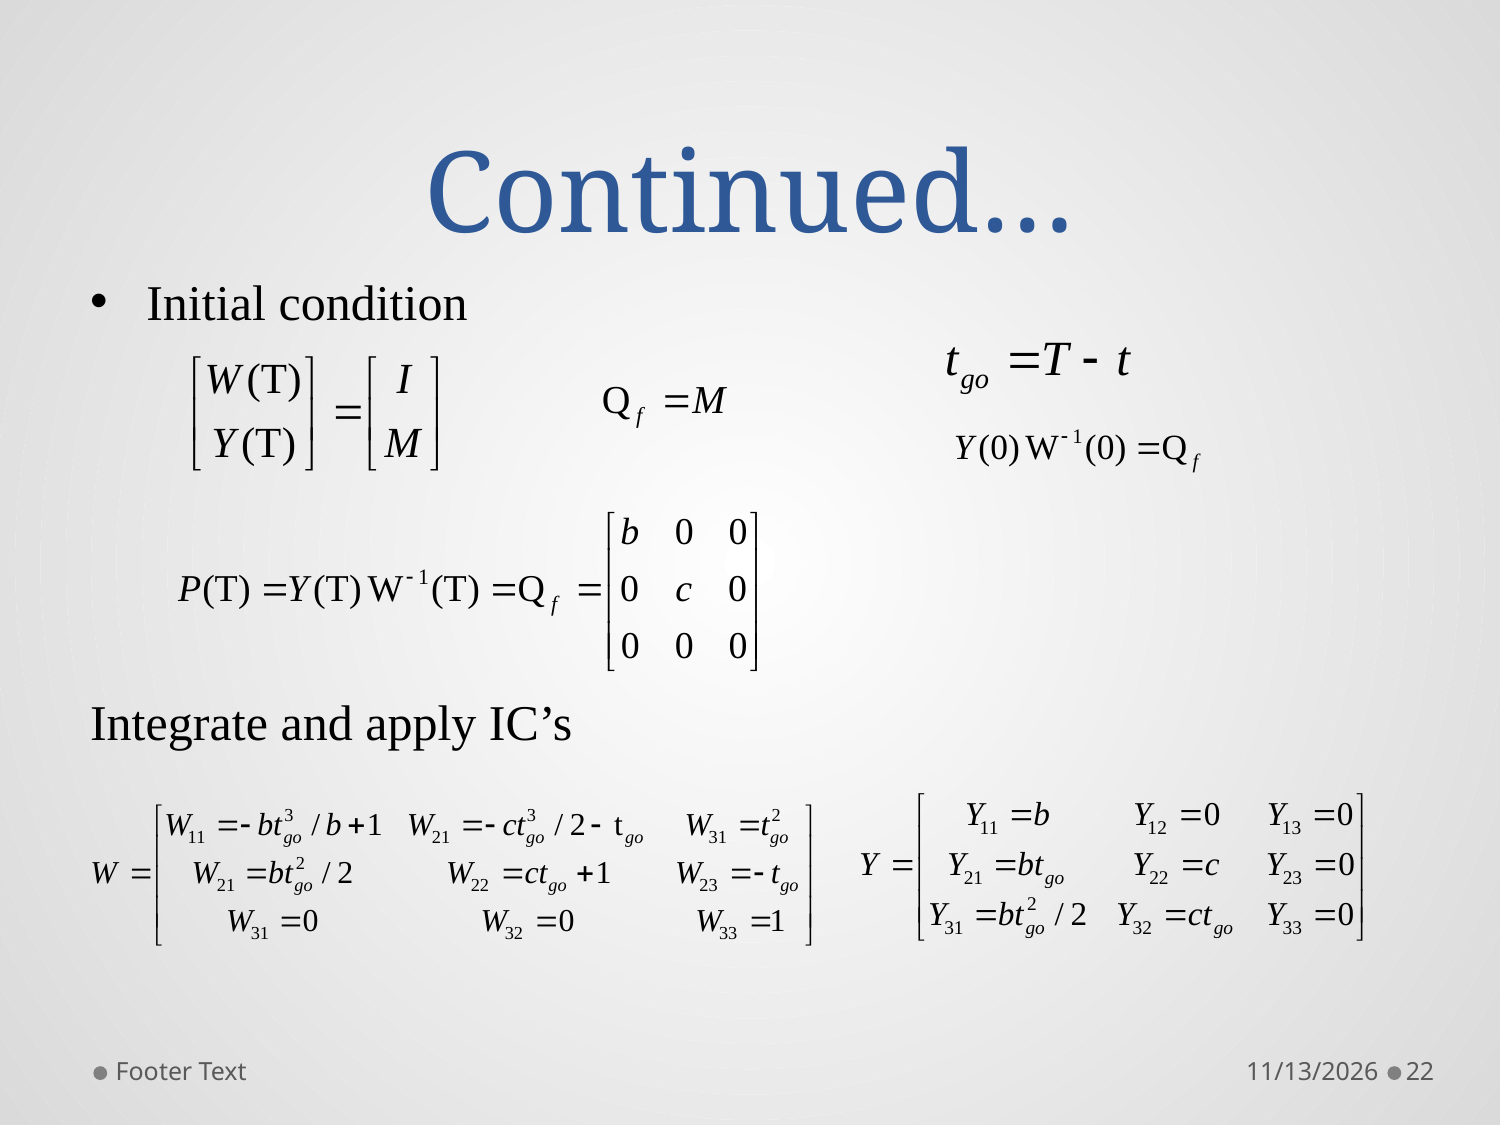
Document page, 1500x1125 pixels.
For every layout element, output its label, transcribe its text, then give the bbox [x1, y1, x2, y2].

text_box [856, 786, 1377, 949]
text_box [88, 798, 823, 953]
footer Footer Text [108, 1042, 576, 1103]
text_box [596, 373, 739, 437]
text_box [182, 349, 455, 479]
list Initial condition Integrate and apply IC’s [75, 262, 1425, 1005]
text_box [950, 420, 1211, 481]
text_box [938, 325, 1140, 405]
slide_number 22 [1401, 1042, 1494, 1103]
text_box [170, 503, 773, 681]
title Continued… [75, 0, 1425, 262]
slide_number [1043, 1042, 1386, 1103]
